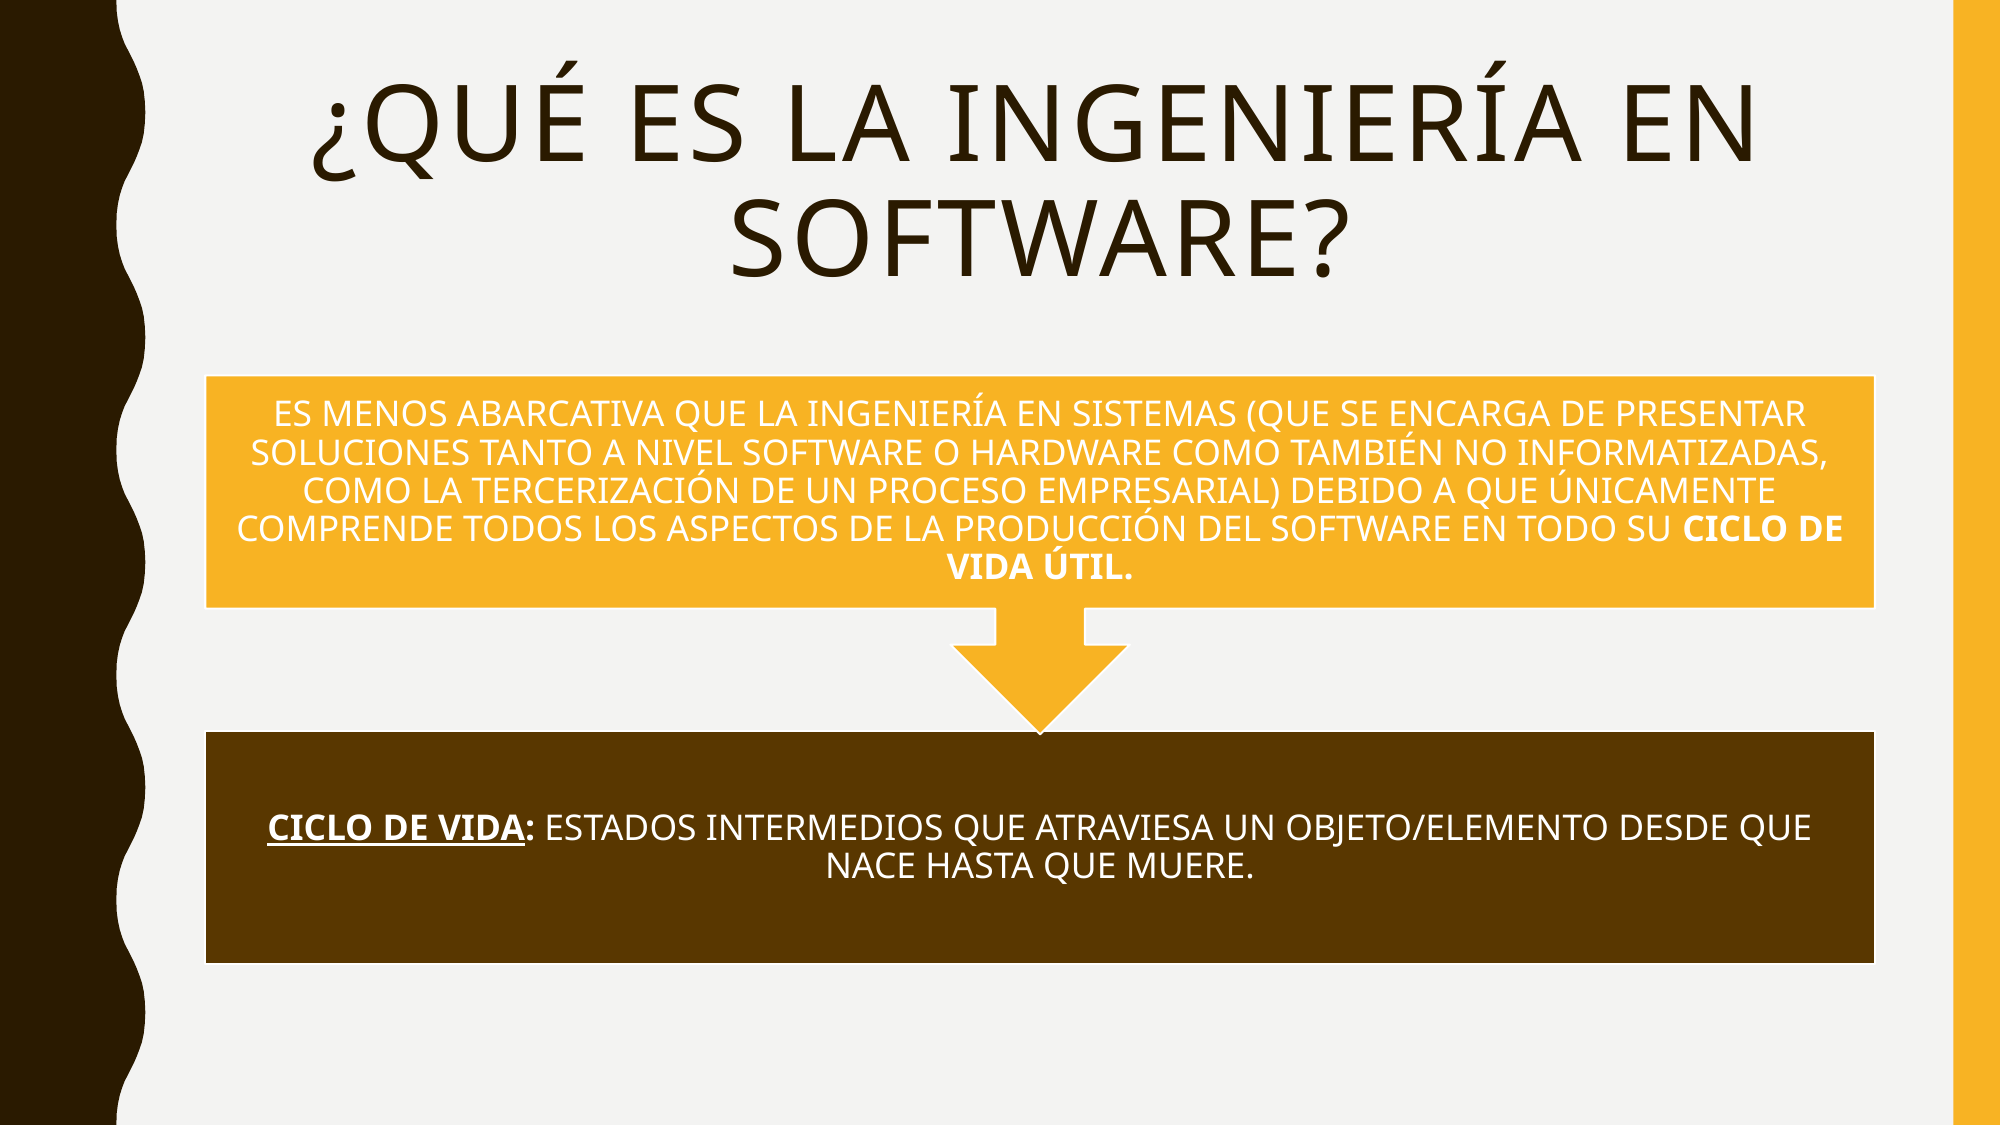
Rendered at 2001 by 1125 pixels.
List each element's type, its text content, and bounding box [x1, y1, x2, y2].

title ¿QuÉ es la Ingeniería en software? [205, 62, 1875, 308]
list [205, 374, 1875, 965]
